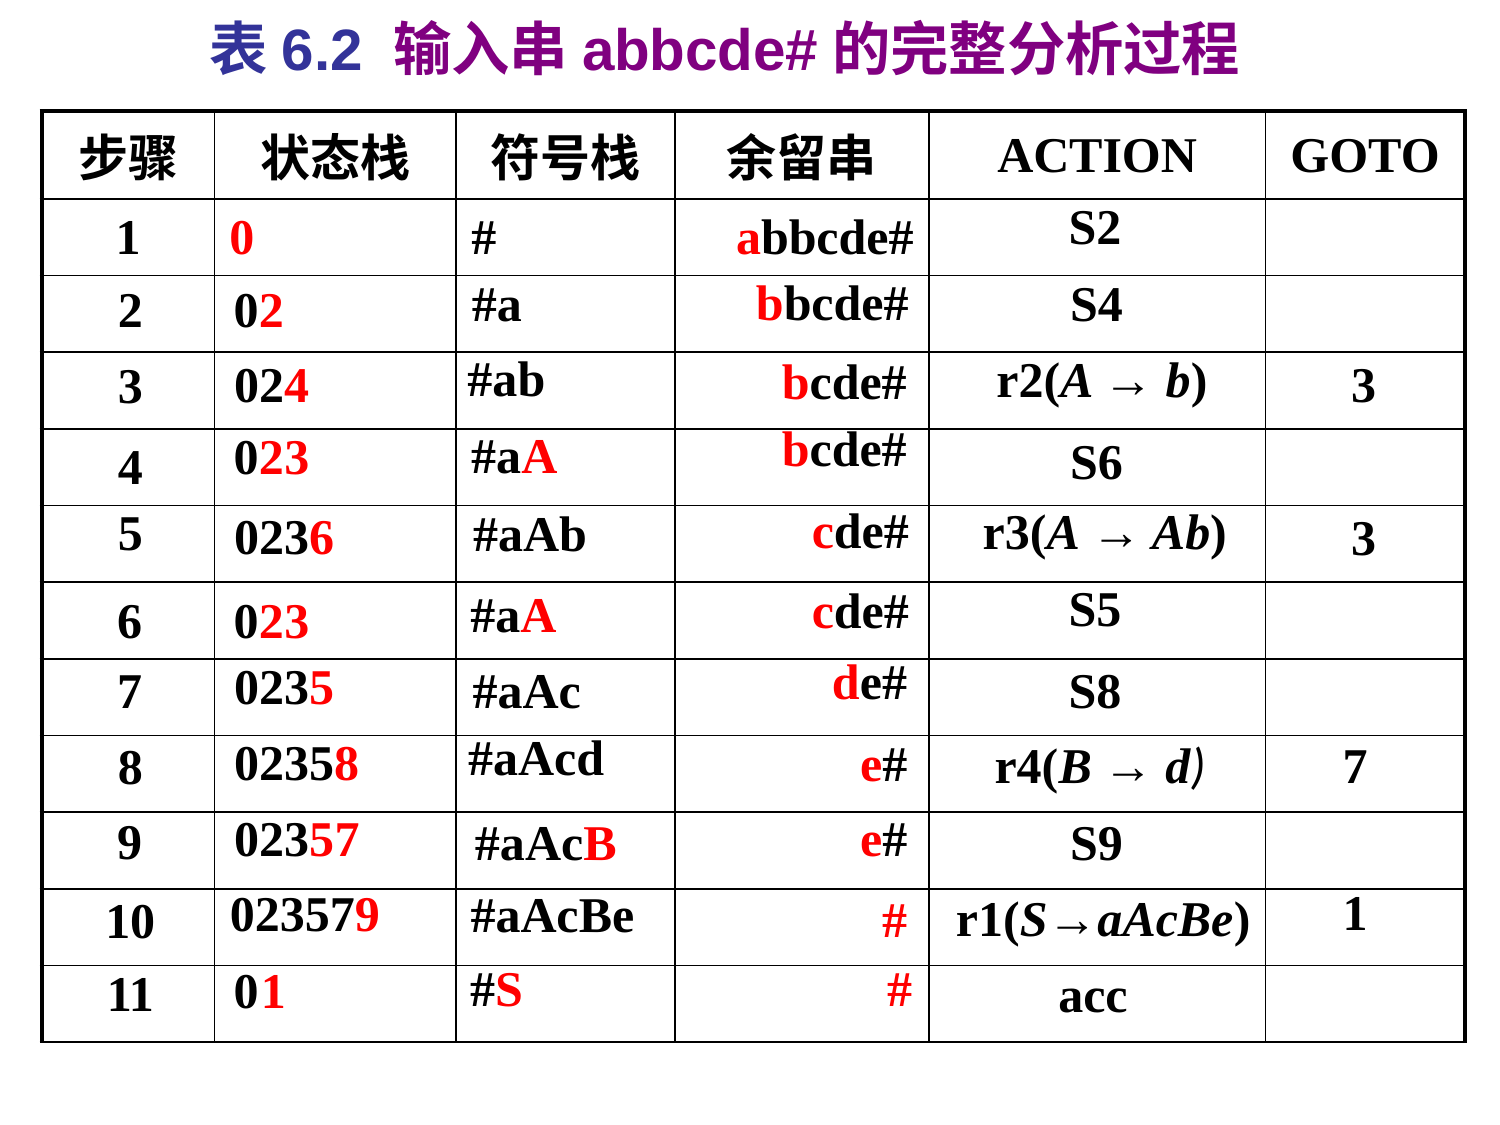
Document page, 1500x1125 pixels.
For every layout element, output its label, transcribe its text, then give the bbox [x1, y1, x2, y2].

text_box 1 [245, 951, 301, 1026]
text_box r3(A → Ab) [967, 492, 1242, 567]
text_box 3 [102, 346, 158, 421]
text_box 0235 [219, 646, 349, 722]
table_cell [930, 890, 1265, 965]
table_cell [930, 506, 1265, 581]
table_cell [169, 890, 214, 965]
table_cell [44, 736, 103, 811]
table_cell [157, 583, 214, 658]
table_cell [157, 736, 214, 811]
table_cell [215, 660, 219, 735]
text_box bcde# [766, 341, 922, 408]
table_cell [676, 583, 816, 658]
table_cell [44, 583, 102, 658]
table_cell [676, 966, 928, 1041]
text_box S5 [1053, 568, 1137, 644]
text_box 5 [102, 493, 158, 569]
text_box #aAcd [453, 718, 619, 794]
text_box 3 [1336, 498, 1391, 574]
text_box S8 [1053, 650, 1137, 726]
table_cell [676, 353, 766, 428]
table_cell [215, 506, 455, 581]
text_box 11 [91, 954, 169, 1030]
text_box 0235 [219, 798, 319, 874]
table_cell [632, 813, 674, 888]
text_box 2 [102, 270, 158, 346]
table_cell [922, 890, 928, 965]
table_header 状态栈 [215, 113, 455, 198]
table_cell [1266, 736, 1463, 811]
table_cell [349, 660, 455, 735]
table_cell [215, 353, 219, 428]
text_box 02 [218, 581, 269, 656]
table_cell [930, 736, 1265, 811]
table_cell [215, 736, 219, 811]
table_cell [1138, 276, 1265, 351]
text_box bcde# [766, 408, 922, 484]
text_box 4 [102, 427, 158, 493]
text_box 0236 [219, 497, 349, 573]
table_cell [1266, 583, 1463, 658]
text_box #aA [456, 415, 572, 491]
text_box #aAc [457, 651, 596, 718]
table_cell [44, 890, 91, 965]
text_box 02 [218, 270, 299, 346]
text_box S6 [1055, 421, 1138, 492]
text_box r4(B → d) [979, 726, 1221, 802]
table_cell [457, 966, 674, 1041]
table_cell [299, 276, 455, 351]
text_box bbcde# [740, 263, 924, 338]
table_cell [215, 430, 455, 505]
text_box #ab [452, 338, 561, 414]
text_box 02358 [219, 722, 374, 798]
table_cell [158, 276, 214, 351]
table_cell [537, 276, 674, 351]
text_box S2 [1053, 187, 1137, 263]
text_box 7 [102, 651, 157, 726]
table_cell [457, 353, 674, 428]
text_box 023579 [214, 874, 395, 950]
table_cell [215, 813, 219, 874]
text_box # [866, 879, 922, 955]
text_box e# [844, 798, 922, 874]
text_box 3 [269, 417, 325, 493]
text_box 3 [269, 581, 325, 646]
text_box 9 [102, 802, 157, 877]
text_box 0 [218, 951, 245, 1026]
table_cell [1266, 966, 1463, 1041]
table_cell [44, 660, 214, 735]
table_cell [215, 276, 219, 351]
table_cell [676, 430, 928, 505]
text_box S4 [1055, 264, 1138, 339]
table_cell [922, 583, 928, 658]
table_cell [930, 276, 1055, 351]
text_box #aA [455, 575, 572, 650]
text_box 02 [218, 417, 269, 493]
table_cell [374, 736, 455, 811]
text_box 1 [1327, 873, 1383, 949]
text_box de# [816, 642, 922, 718]
table_cell [1137, 660, 1265, 735]
table_header 步骤 [44, 113, 214, 198]
text_box acc [1043, 955, 1143, 1031]
table_cell [930, 583, 1265, 658]
table_cell [1266, 890, 1463, 965]
table_cell [676, 660, 928, 735]
table_cell # [457, 200, 674, 275]
text_box e# [844, 723, 922, 798]
table_cell [596, 660, 674, 735]
text_box #S [455, 948, 538, 1024]
text_box #aAcBe [455, 875, 650, 951]
table_cell [44, 276, 102, 351]
table_cell [457, 583, 674, 658]
table_cell 0 [215, 200, 455, 275]
table_header 符号栈 [457, 113, 674, 198]
table_cell [538, 890, 674, 965]
text_box 表6.2 输入串abbcde#的完整分析过程 [194, 5, 1317, 90]
table_cell [930, 660, 1053, 735]
table_cell [1266, 430, 1463, 505]
table_cell [457, 736, 674, 811]
table_cell [930, 813, 1055, 888]
table_cell [1266, 813, 1463, 888]
table_cell [676, 890, 872, 965]
text_box 8 [103, 727, 158, 803]
table_cell [1266, 353, 1463, 428]
text_box 7 [319, 798, 375, 874]
table_cell [44, 353, 214, 428]
table_cell [676, 276, 928, 351]
table_cell [1266, 276, 1463, 351]
text_box 3 [1336, 344, 1391, 420]
text_box r1(S→aAcBe) [940, 878, 1266, 954]
table_cell 1 [44, 200, 214, 275]
table_header GOTO [1266, 113, 1463, 198]
text_box 10 [90, 880, 171, 956]
table_cell [44, 813, 214, 888]
table_cell [44, 506, 214, 581]
table_cell [457, 430, 674, 505]
table_header 余留串 [676, 113, 928, 198]
table_cell [922, 353, 928, 428]
table_cell [375, 813, 455, 888]
table_cell [325, 583, 455, 658]
table_cell [158, 430, 214, 505]
text_box #a [457, 264, 537, 338]
table_cell [1266, 200, 1463, 275]
table_cell [1266, 506, 1463, 581]
table_cell abbcde# [676, 200, 928, 275]
table_cell [930, 200, 1265, 275]
table_cell [922, 736, 928, 811]
table_cell [1266, 660, 1463, 735]
table_cell [1138, 430, 1265, 505]
table_cell [215, 583, 219, 658]
text_box 6 [102, 581, 157, 651]
table_cell [324, 353, 455, 428]
text_box #aAcB [460, 803, 632, 875]
text_box cde# [796, 491, 924, 567]
table_cell [44, 430, 102, 505]
table_cell [930, 430, 1055, 505]
table_cell [930, 966, 1265, 1041]
text_box 024 [219, 344, 324, 417]
table_cell [215, 890, 455, 965]
text_box r2(A → b) [981, 339, 1223, 415]
table_cell [676, 736, 844, 811]
text_box S9 [1055, 803, 1138, 878]
table_header ACTION [930, 113, 1265, 198]
table_cell [676, 813, 928, 888]
text_box cde# [796, 571, 924, 646]
table_cell [1138, 813, 1265, 878]
table_cell [457, 506, 674, 581]
text_box # [872, 948, 927, 1024]
text_box #aAb [445, 493, 602, 569]
table_cell [676, 506, 928, 581]
table_cell [215, 966, 455, 1041]
text_box 7 [1327, 726, 1383, 802]
table_cell [44, 966, 214, 1041]
table_cell [930, 353, 1265, 428]
